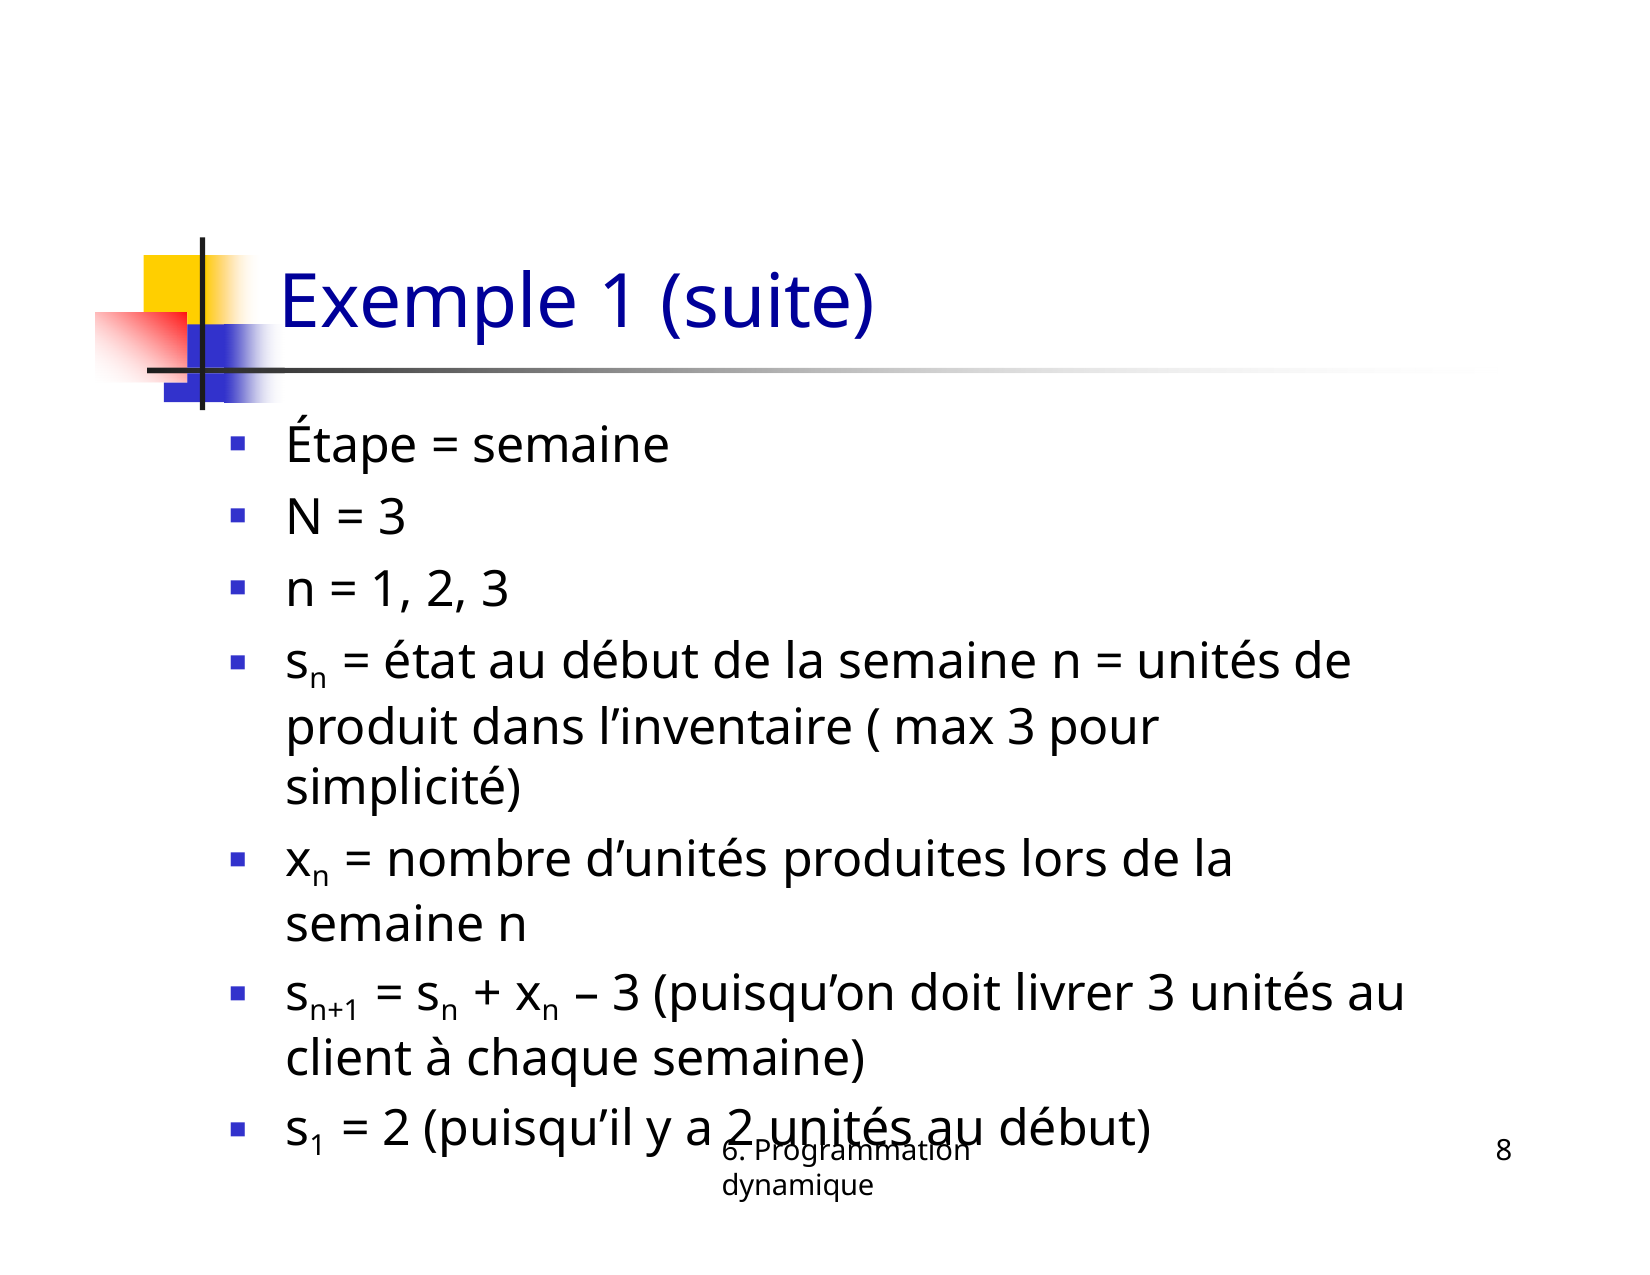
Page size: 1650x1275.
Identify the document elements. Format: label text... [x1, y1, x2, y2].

footer 6. Programmation dynamique [719, 1162, 1106, 1275]
text_box Étape = semaine N = 3 n = 1, 2, 3 sn = état au début de la semaine n = unités de produit dans l’inventaire ( max 3 pour simplicité) xn = nombre d’unités produites lors de la semaine n sn+1 = sn + xn – 3 (puisqu’on doit livrer 3 unités au client à chaque semaine) s1 = 2 (puisqu’il y a 2 unités au début) [225, 399, 1491, 1162]
title Exemple 1 (suite) [276, 250, 1529, 466]
picture [206, 255, 276, 403]
picture [95, 312, 199, 403]
slide_number 8 [1489, 1129, 1536, 1275]
